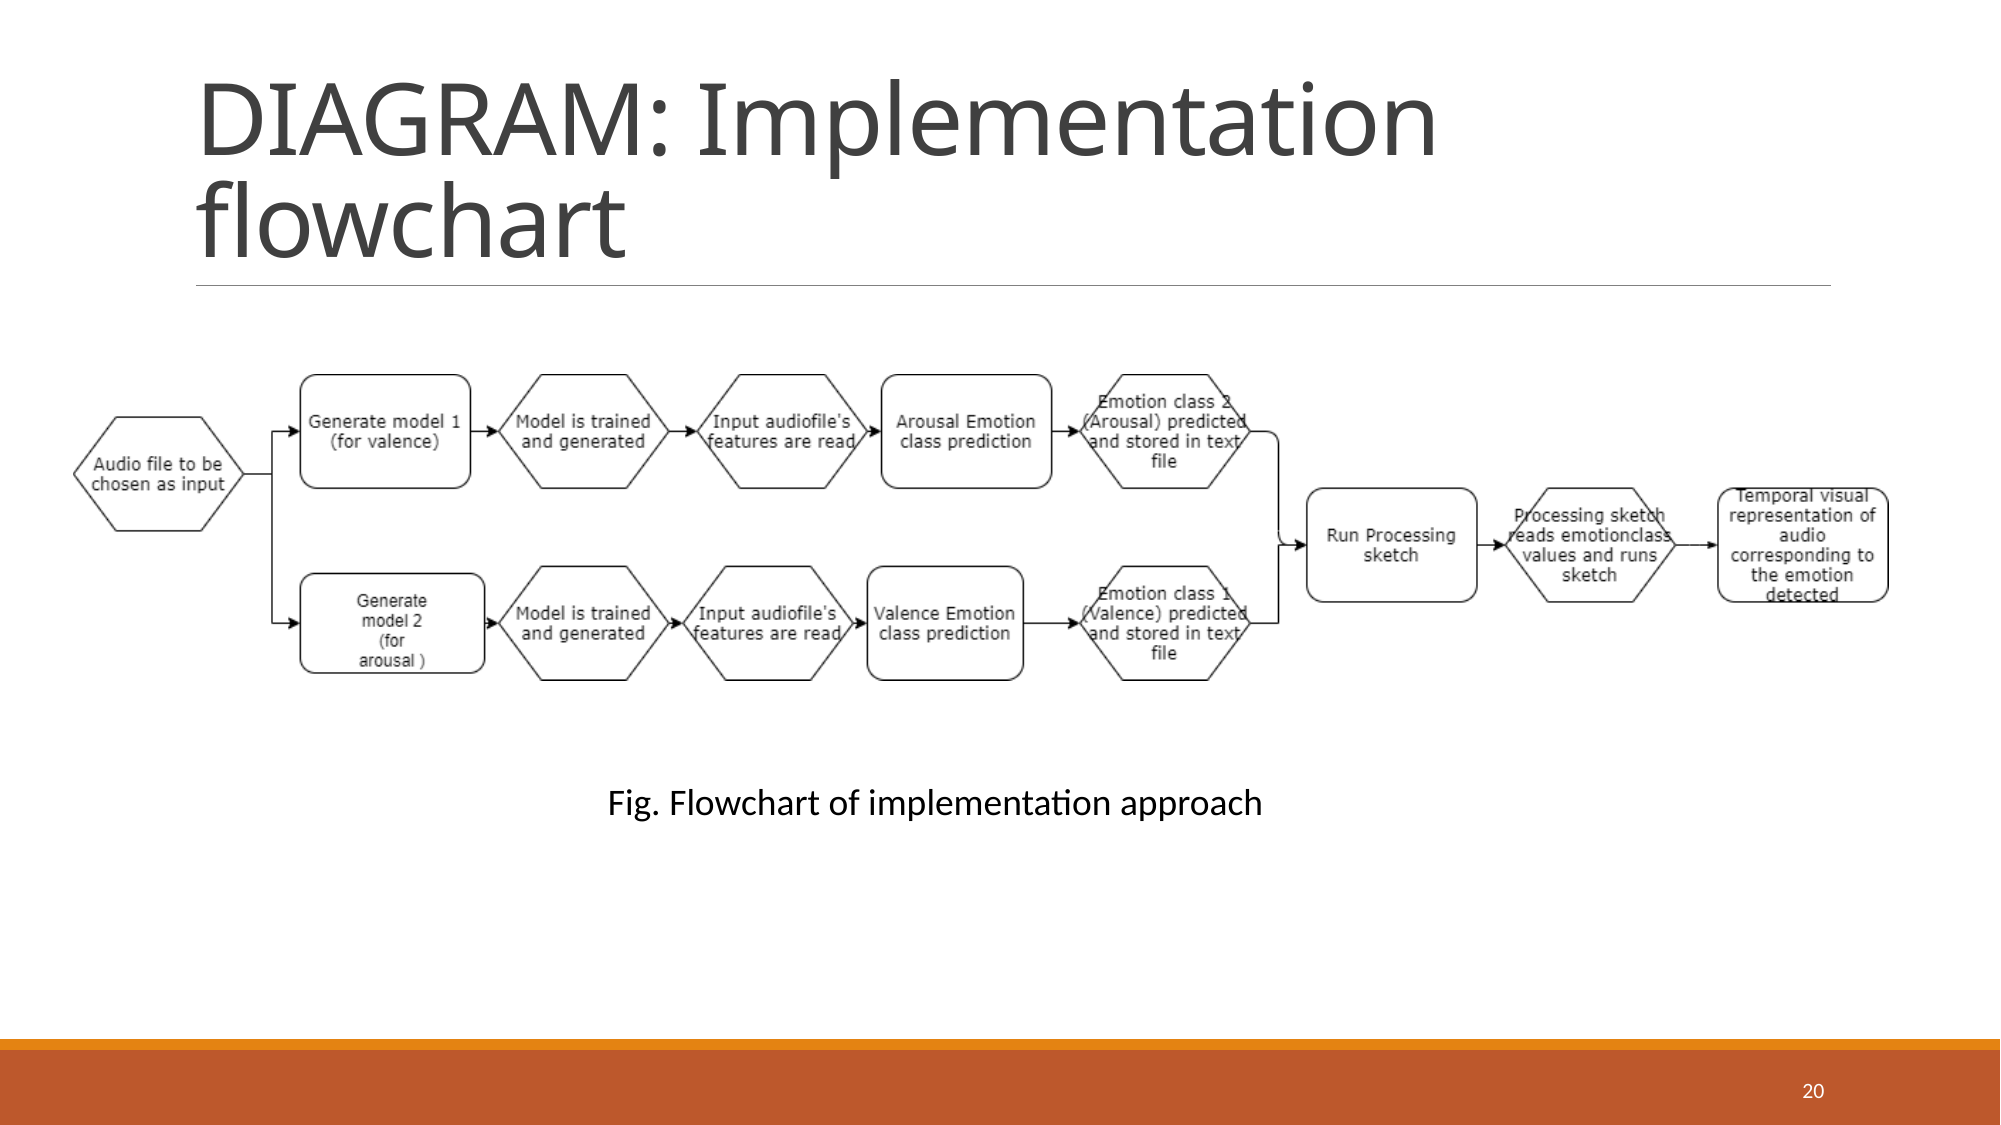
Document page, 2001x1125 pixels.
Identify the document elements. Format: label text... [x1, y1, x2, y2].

title DIAGRAM: Implementation flowchart [180, 47, 1830, 285]
picture [72, 374, 1890, 682]
text_box Fig. Flowchart of implementation approach [593, 770, 1312, 831]
slide_number 20 [1624, 1059, 1840, 1120]
